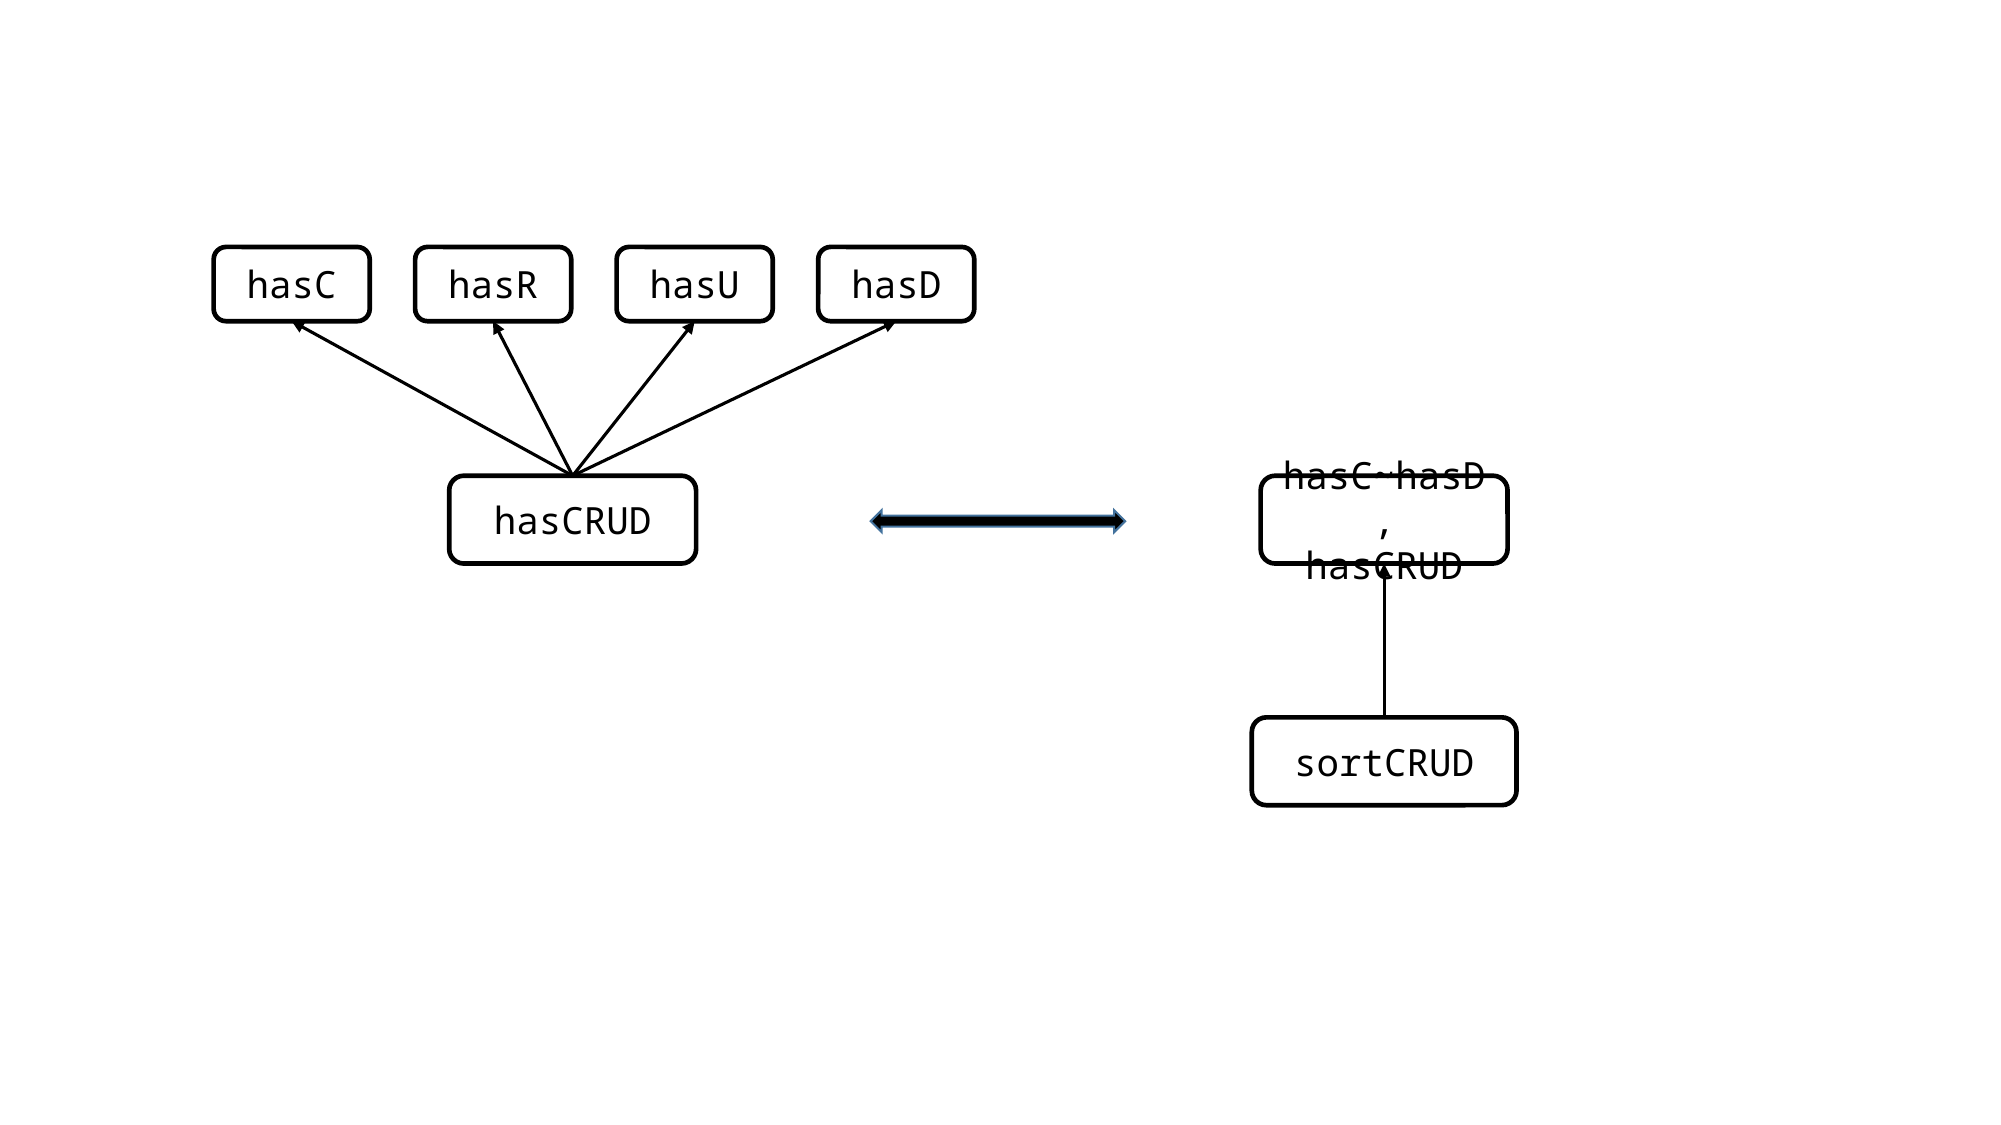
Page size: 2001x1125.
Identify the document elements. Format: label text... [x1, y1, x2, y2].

text_box sortCRUD [1250, 716, 1518, 807]
text_box hasCRUD [448, 476, 698, 565]
text_box hasR [414, 245, 573, 321]
text_box hasD [817, 245, 976, 323]
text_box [291, 321, 493, 476]
text_box [869, 507, 1127, 535]
text_box hasC [212, 245, 371, 323]
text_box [493, 321, 572, 476]
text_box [572, 321, 897, 476]
text_box hasC~hasD, hasCRUD [1259, 474, 1509, 565]
text_box hasU [615, 245, 774, 321]
